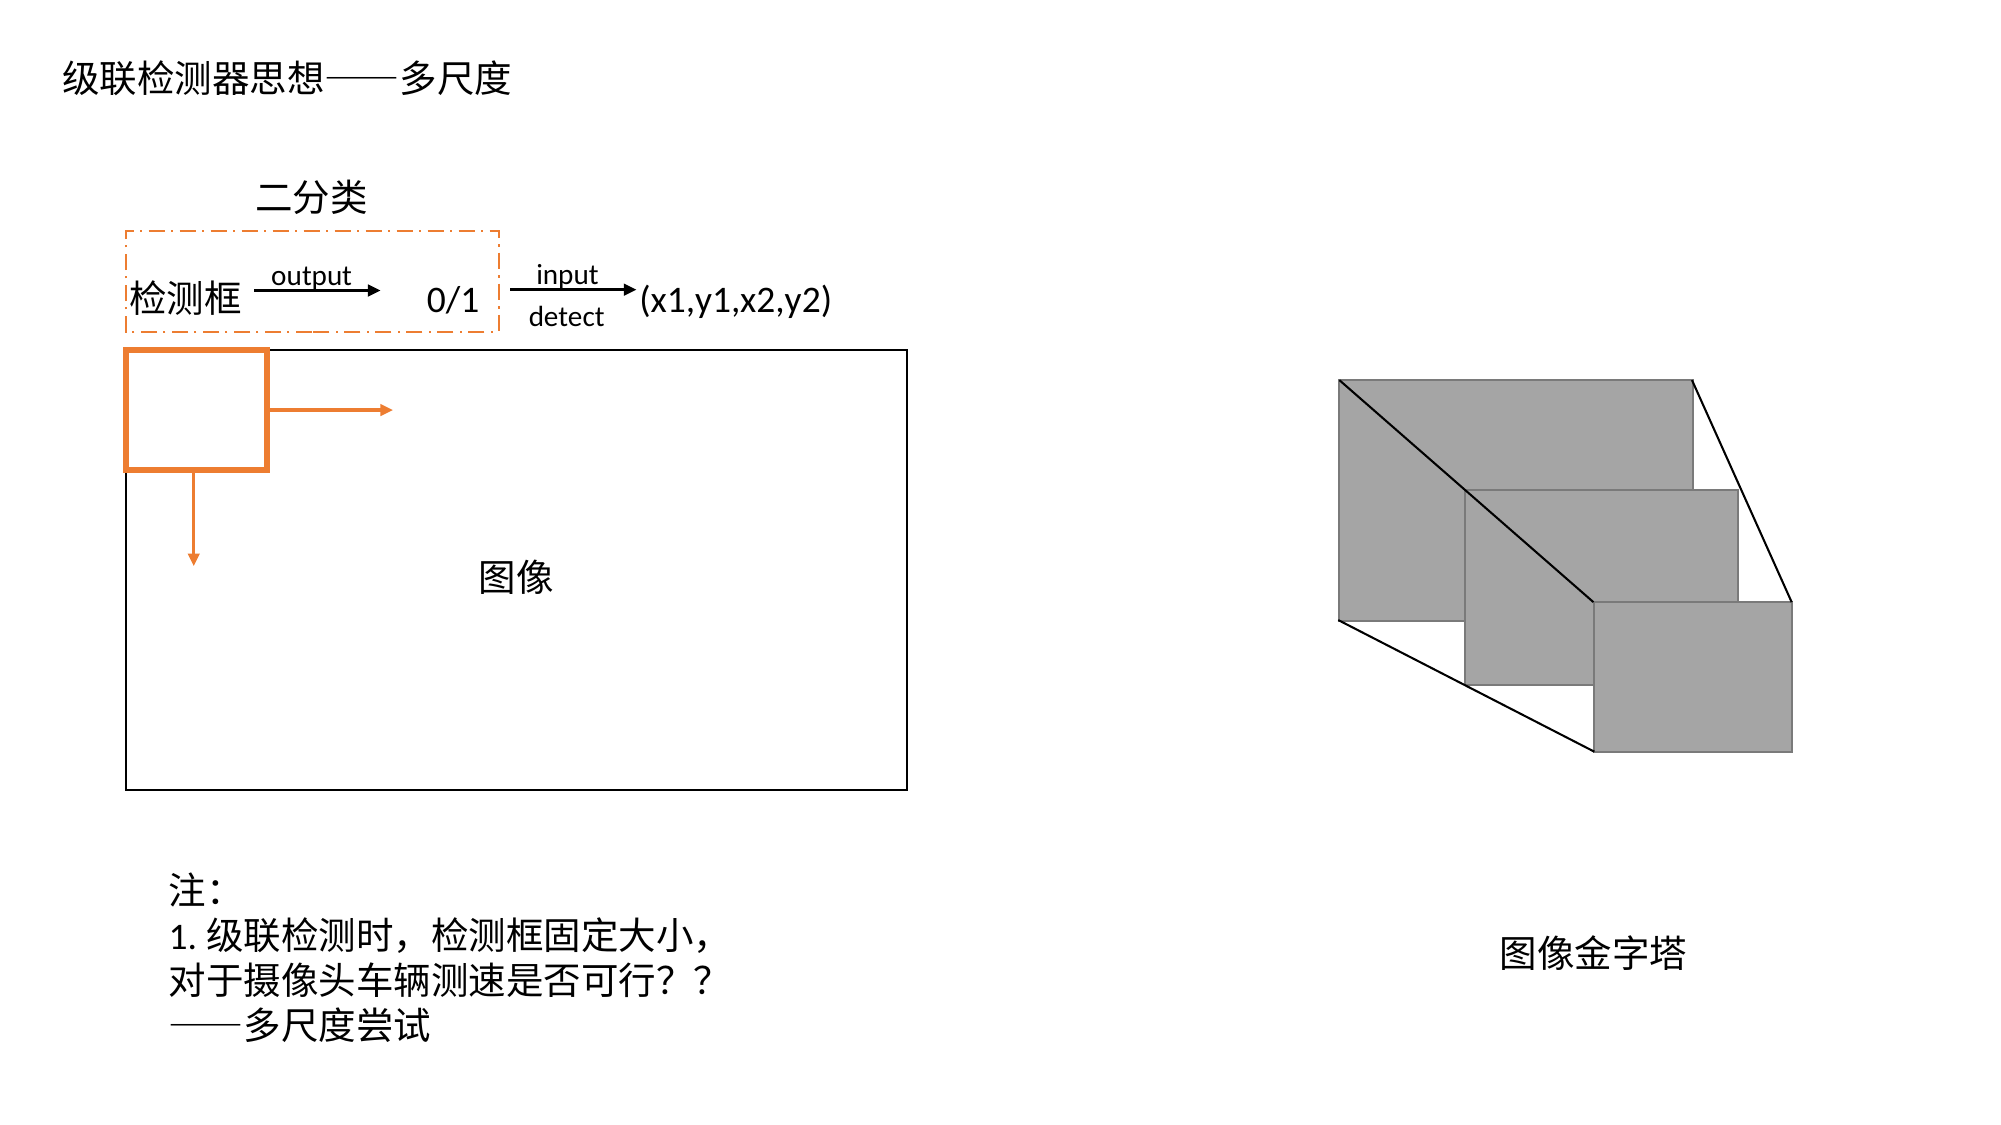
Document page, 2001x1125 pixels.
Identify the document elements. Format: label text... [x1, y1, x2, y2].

text_box 图像金字塔 [1344, 922, 1843, 983]
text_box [104, 166, 907, 790]
text_box 注： 1.级联检测时，检测框固定大小，对于摄像头车辆测速是否可行？？——多尺度尝试 [153, 859, 717, 1055]
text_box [1338, 380, 1792, 752]
text_box 级联检测器思想——多尺度 [38, 47, 537, 108]
